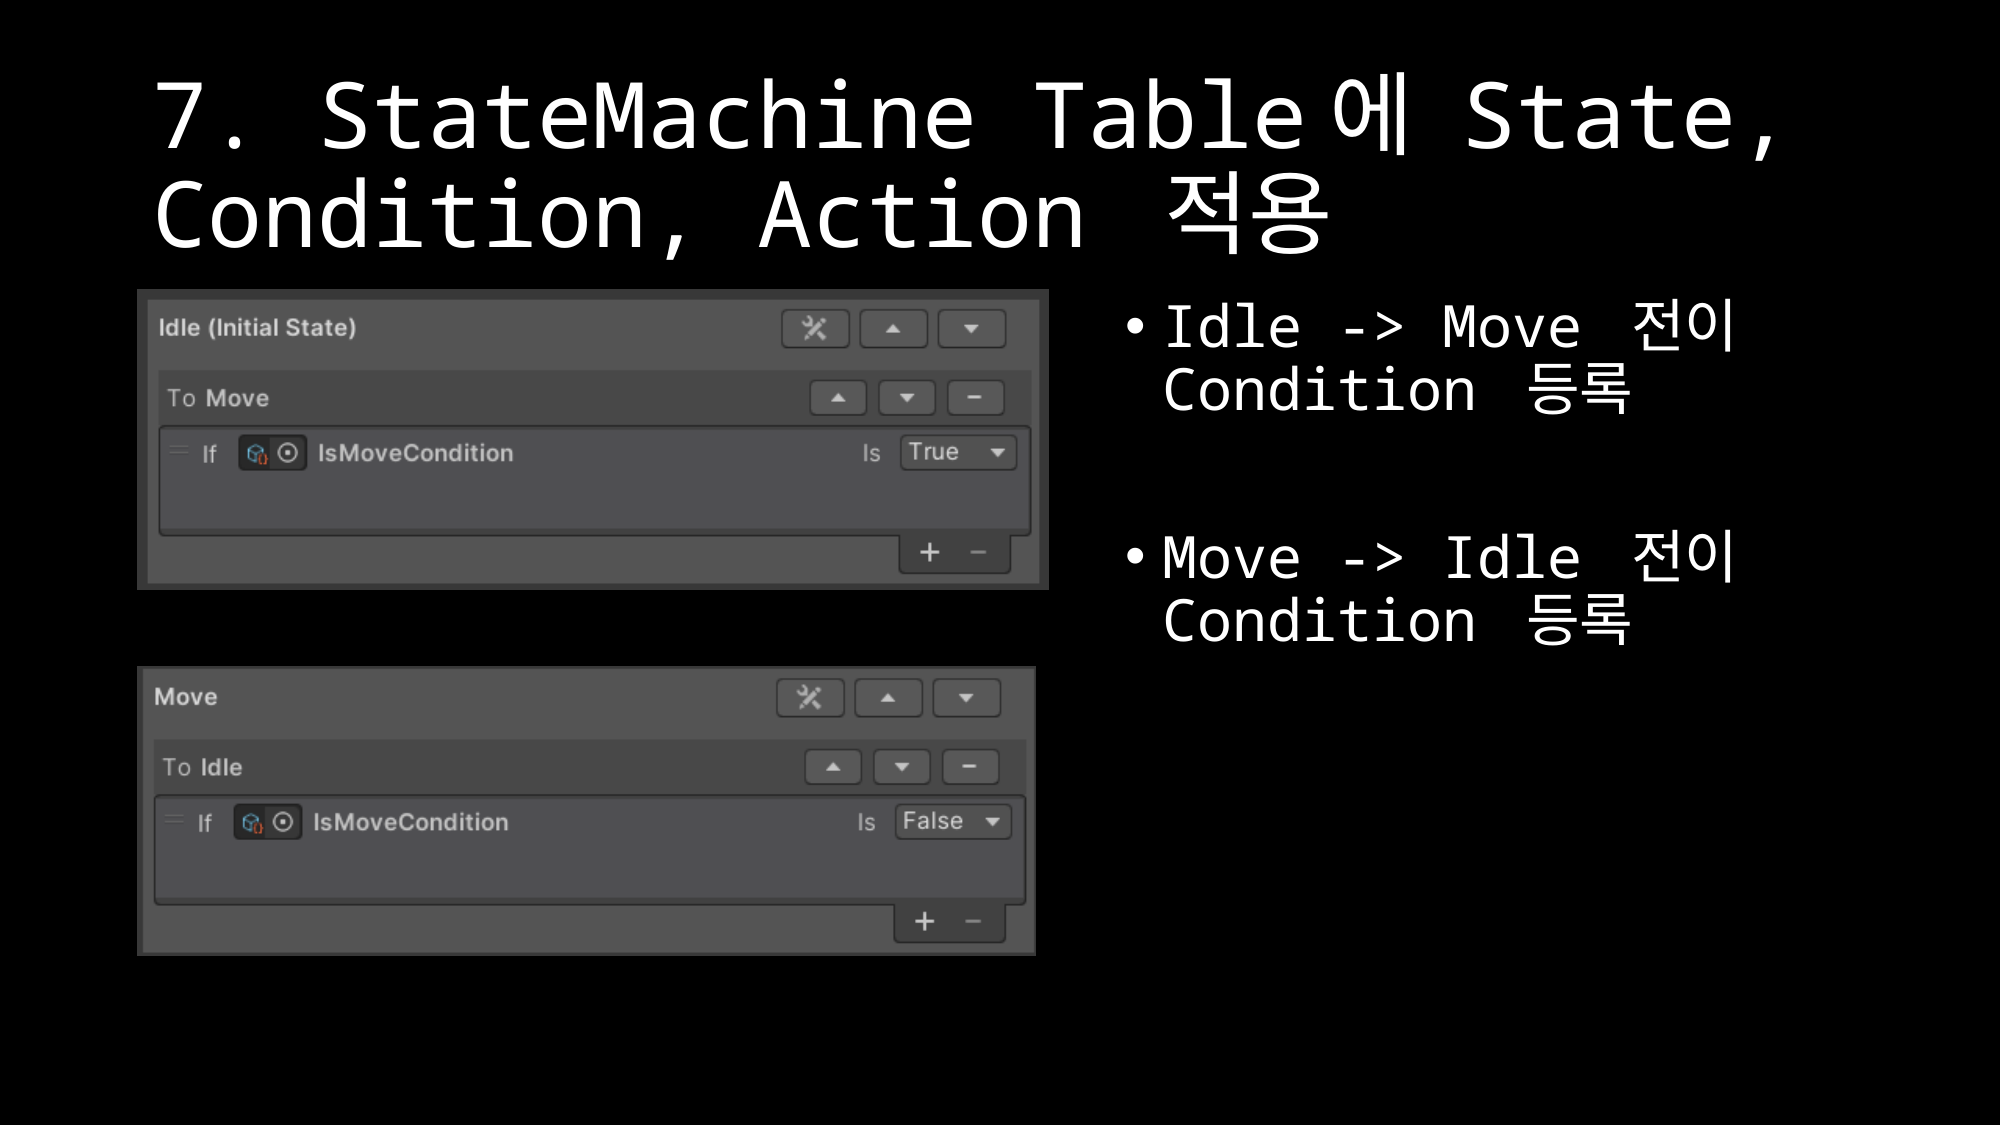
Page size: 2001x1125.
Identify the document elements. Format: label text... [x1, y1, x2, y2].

picture [137, 289, 1049, 590]
picture [137, 666, 1036, 956]
title 7. StateMachine Table에 State, Condition, Action 적용 [137, 59, 1863, 278]
list Idle -> Move 전이 Condition 등록 Move -> Idle 전이 Condition 등록 [1110, 289, 1863, 956]
